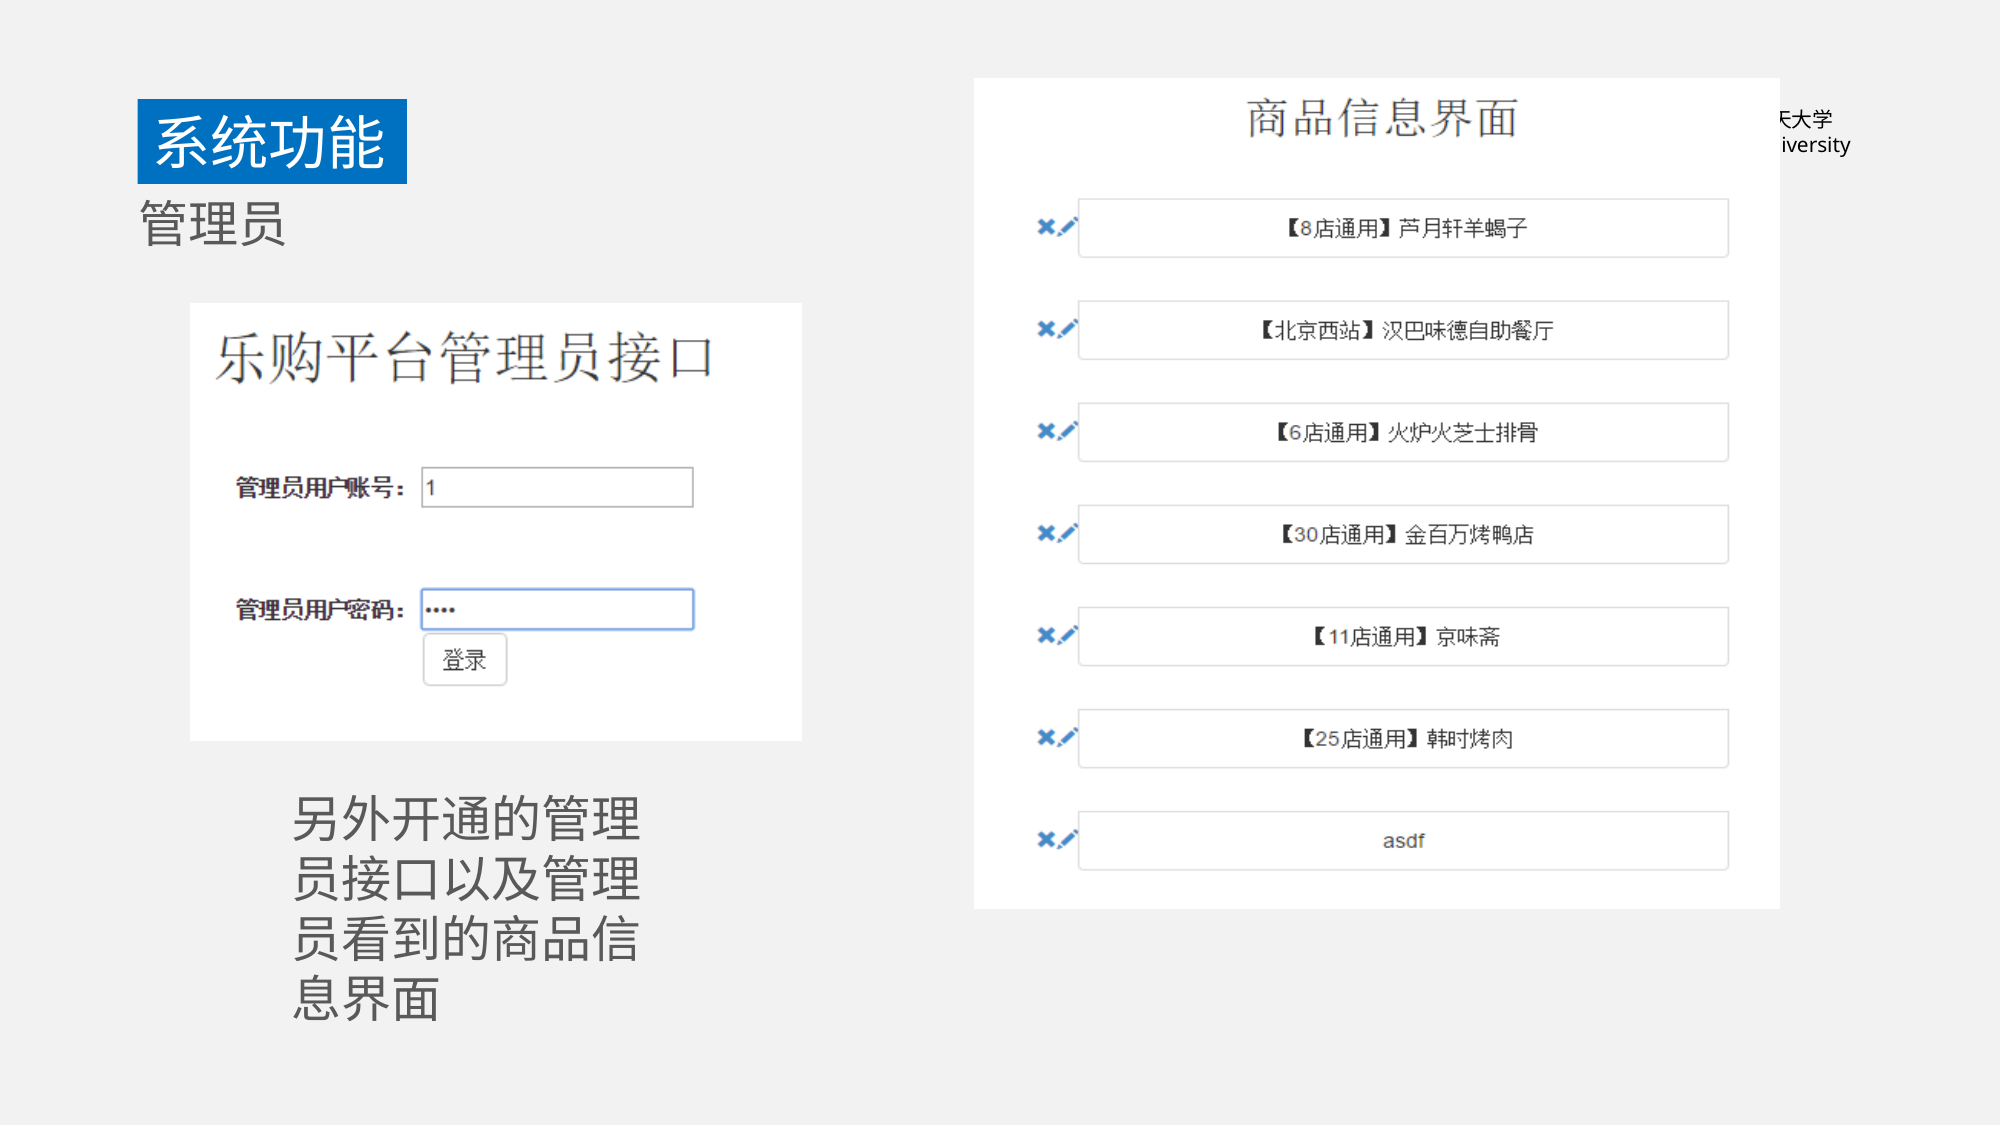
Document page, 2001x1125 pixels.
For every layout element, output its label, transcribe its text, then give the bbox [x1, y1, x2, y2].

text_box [1780, 78, 2000, 186]
text_box 系统功能 [137, 99, 407, 184]
text_box 管理员 [123, 185, 869, 260]
picture [974, 78, 1780, 909]
picture [190, 303, 802, 741]
text_box 另外开通的管理员接口以及管理员看到的商品信息界面 [276, 779, 667, 1035]
